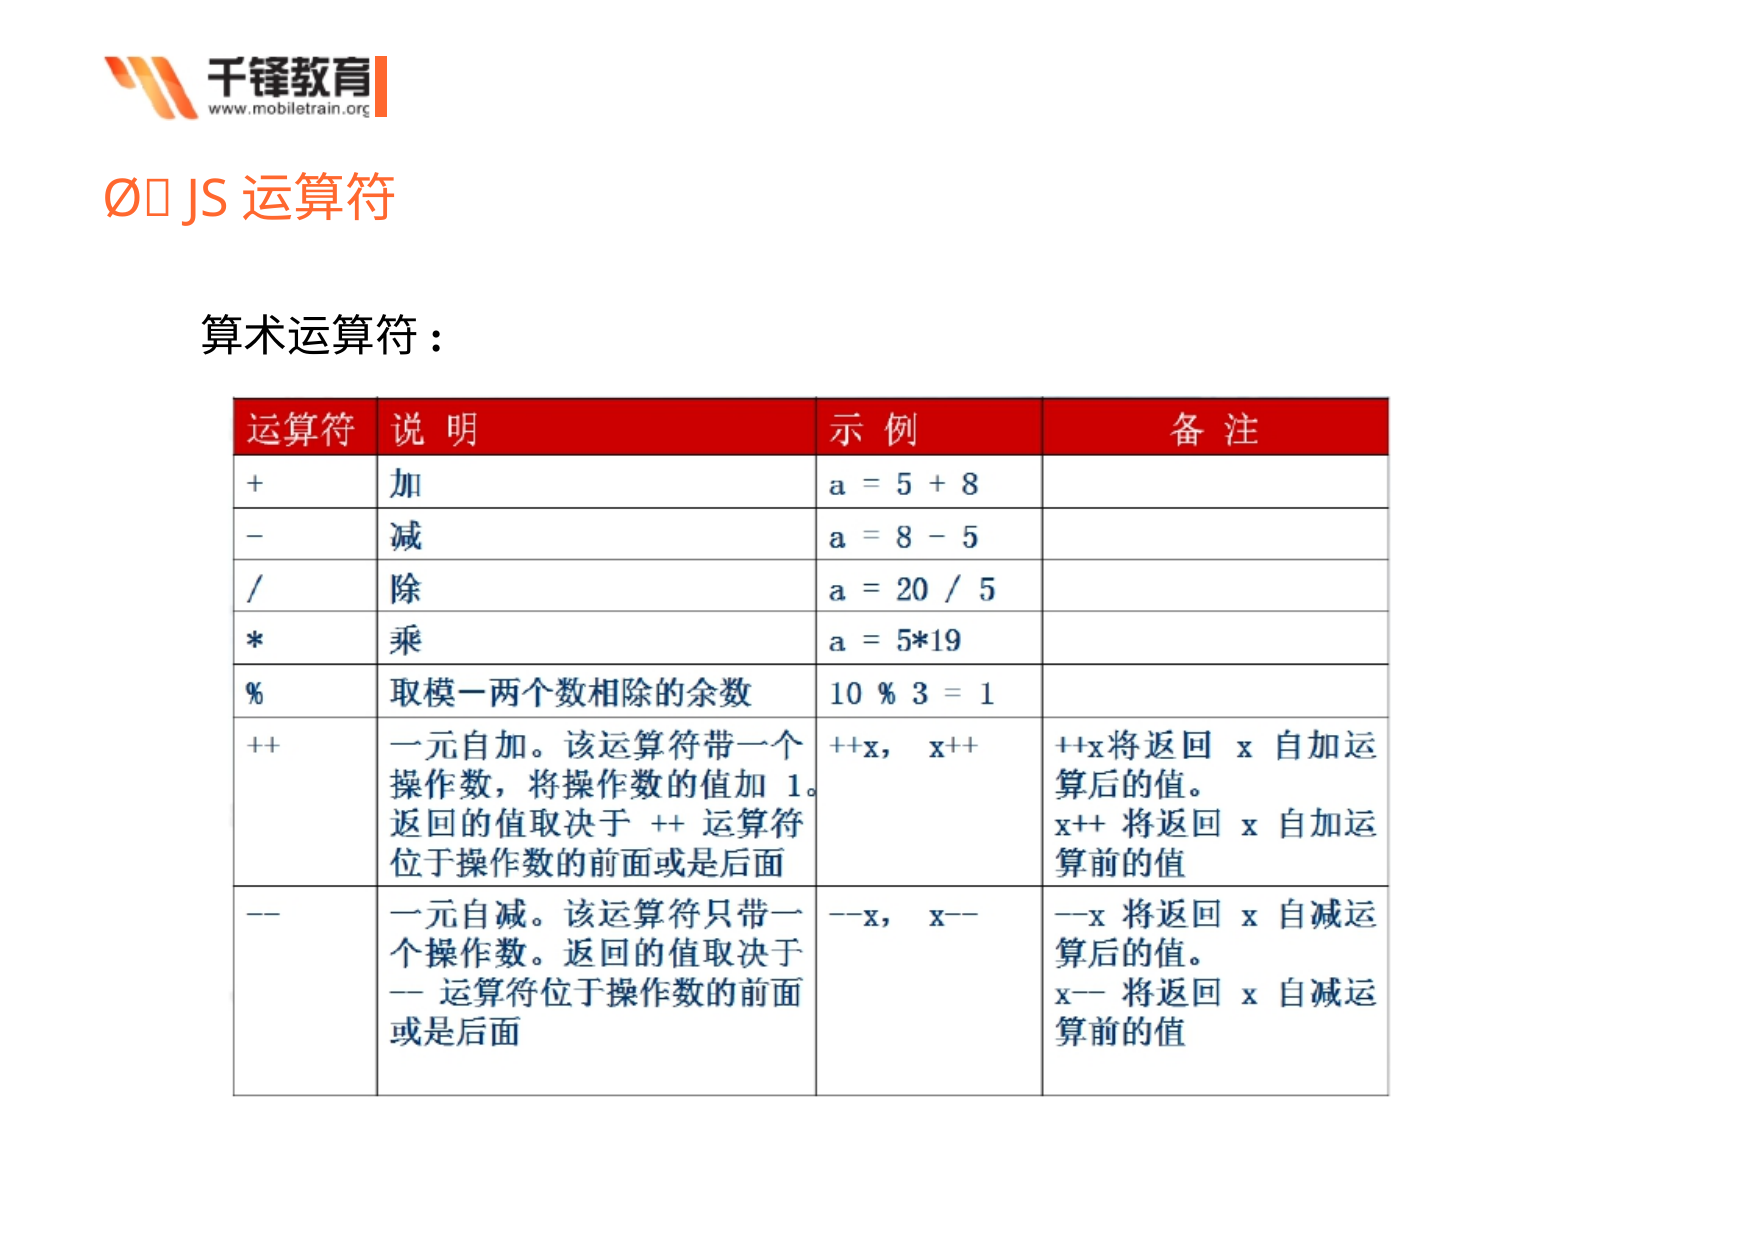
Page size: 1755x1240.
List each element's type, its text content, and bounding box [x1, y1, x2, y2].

picture [226, 395, 1392, 1099]
picture [101, 53, 372, 122]
text_box 算术运算符: [199, 304, 444, 368]
text_box Ø JS运算符 [101, 158, 398, 235]
text_box [374, 54, 390, 119]
text_box [98, 35, 1654, 1204]
